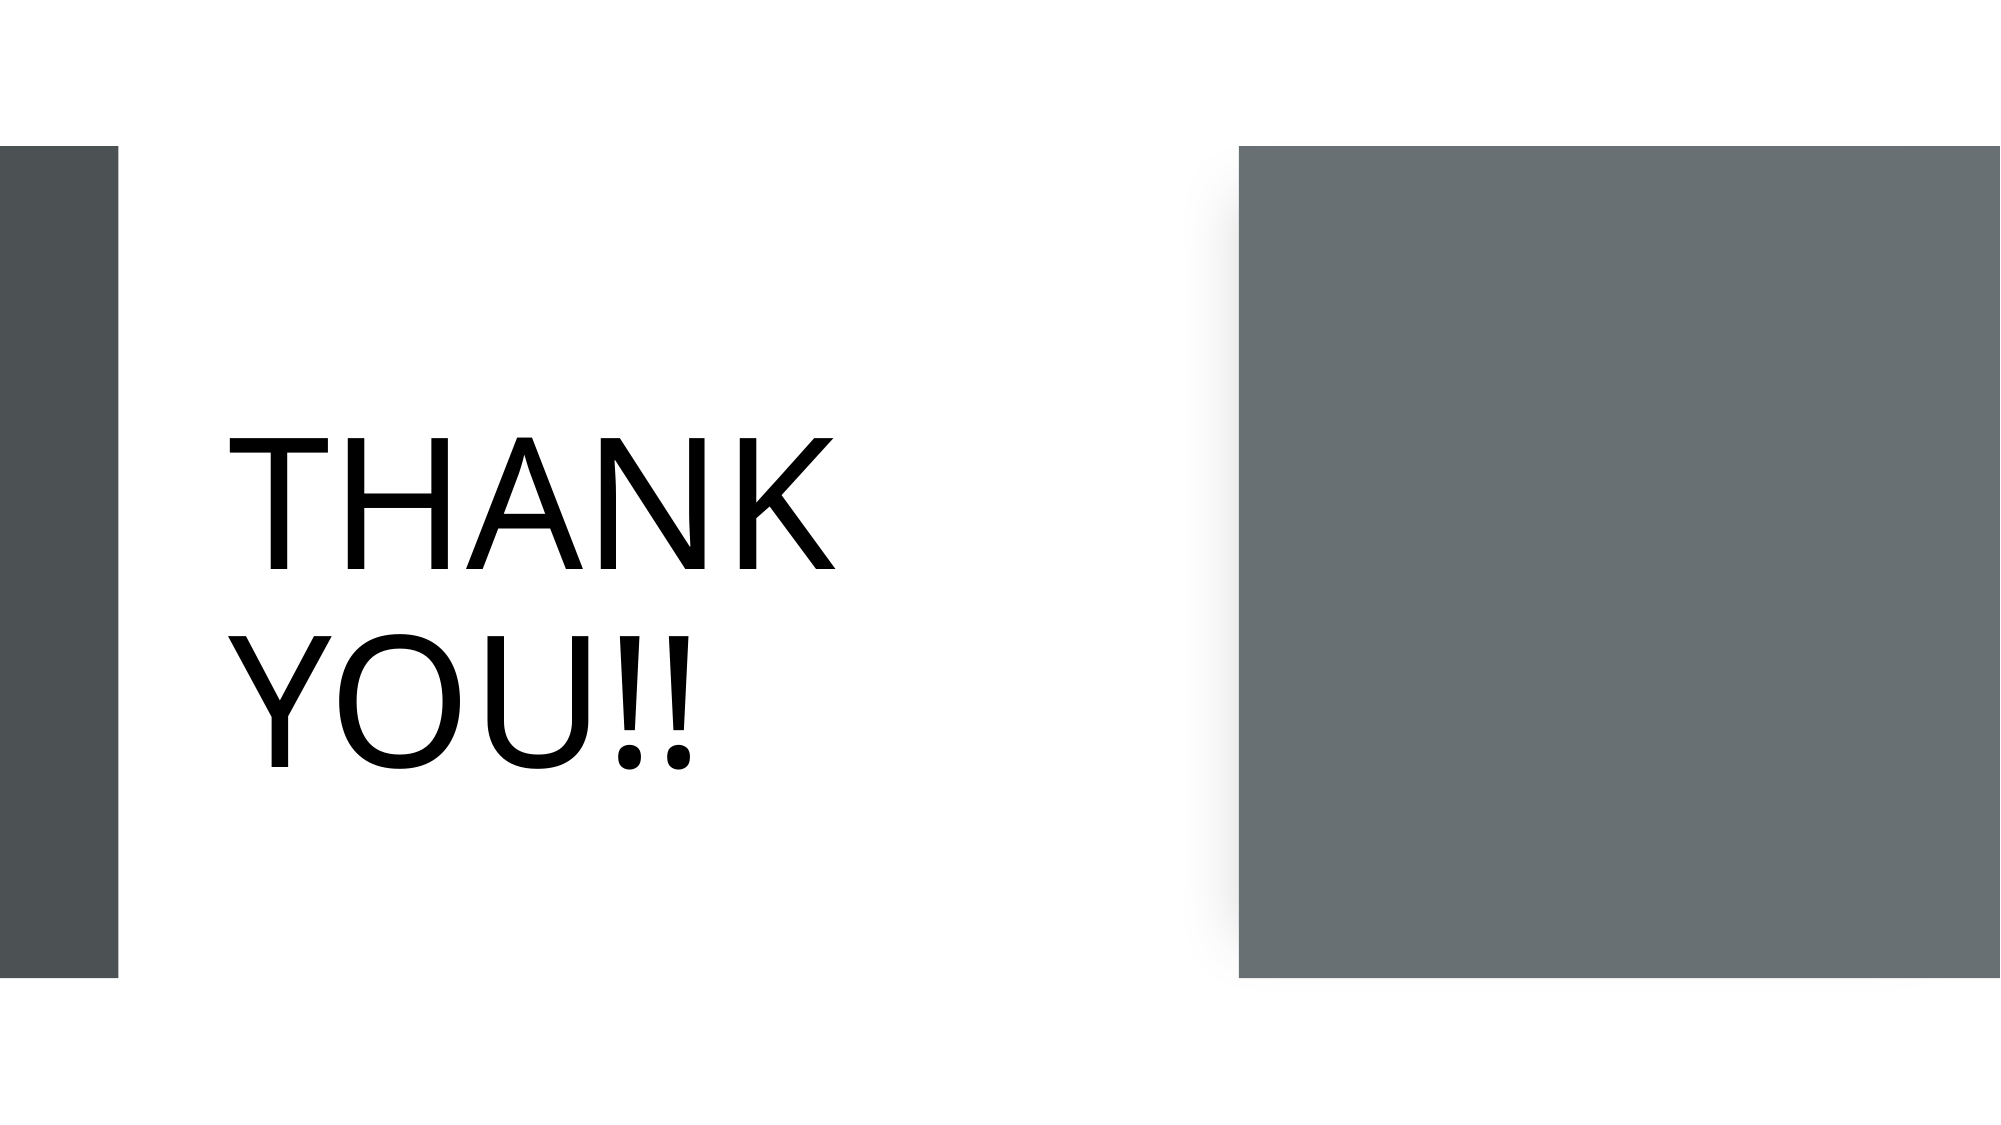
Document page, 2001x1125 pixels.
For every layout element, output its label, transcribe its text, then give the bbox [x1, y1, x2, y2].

text_box [1238, 145, 2000, 979]
text_box THANK YOU!! [213, 146, 1177, 815]
text_box [0, 0, 2000, 1125]
text_box [0, 145, 119, 979]
